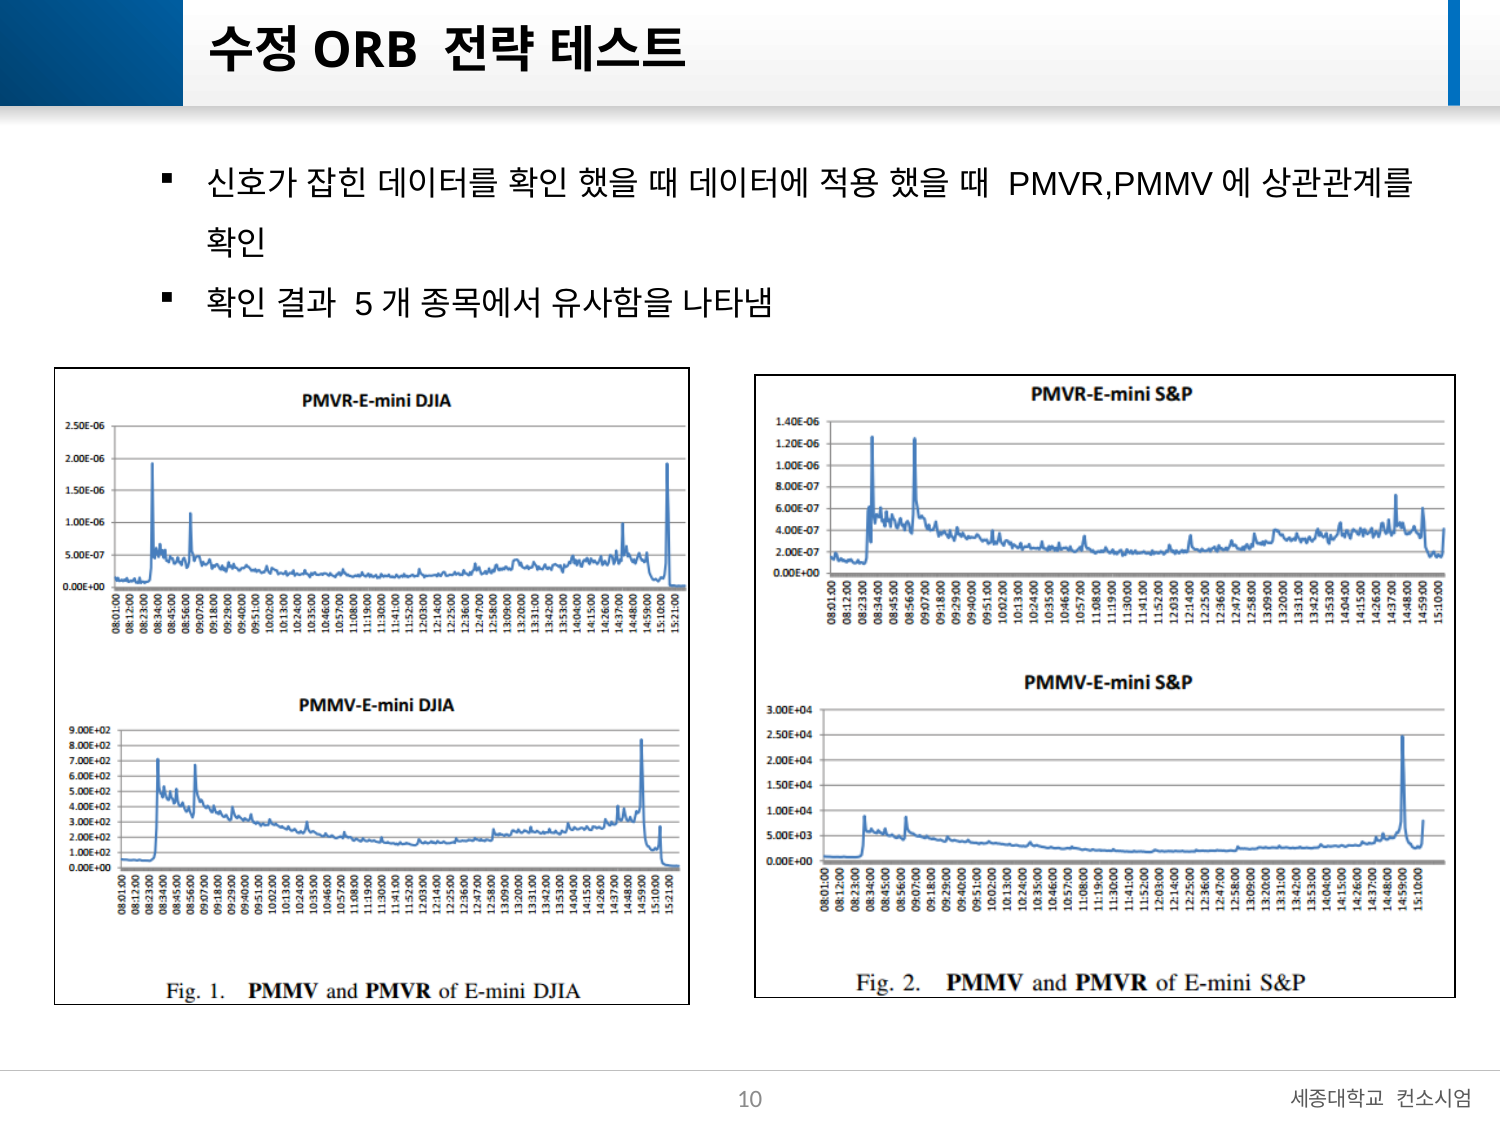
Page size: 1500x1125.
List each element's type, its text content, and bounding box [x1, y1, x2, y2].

picture [55, 368, 689, 1004]
picture [755, 375, 1455, 997]
title 수정ORB 전략 테스트 [193, 10, 1436, 91]
text_box 신호가 잡힌 데이터를 확인 했을 때 데이터에 적용 했을 때 PMVR,PMMV에 상관관계를 확인 확인 결과 5개 종목에서 유사함을 나타냄 [144, 135, 1461, 382]
